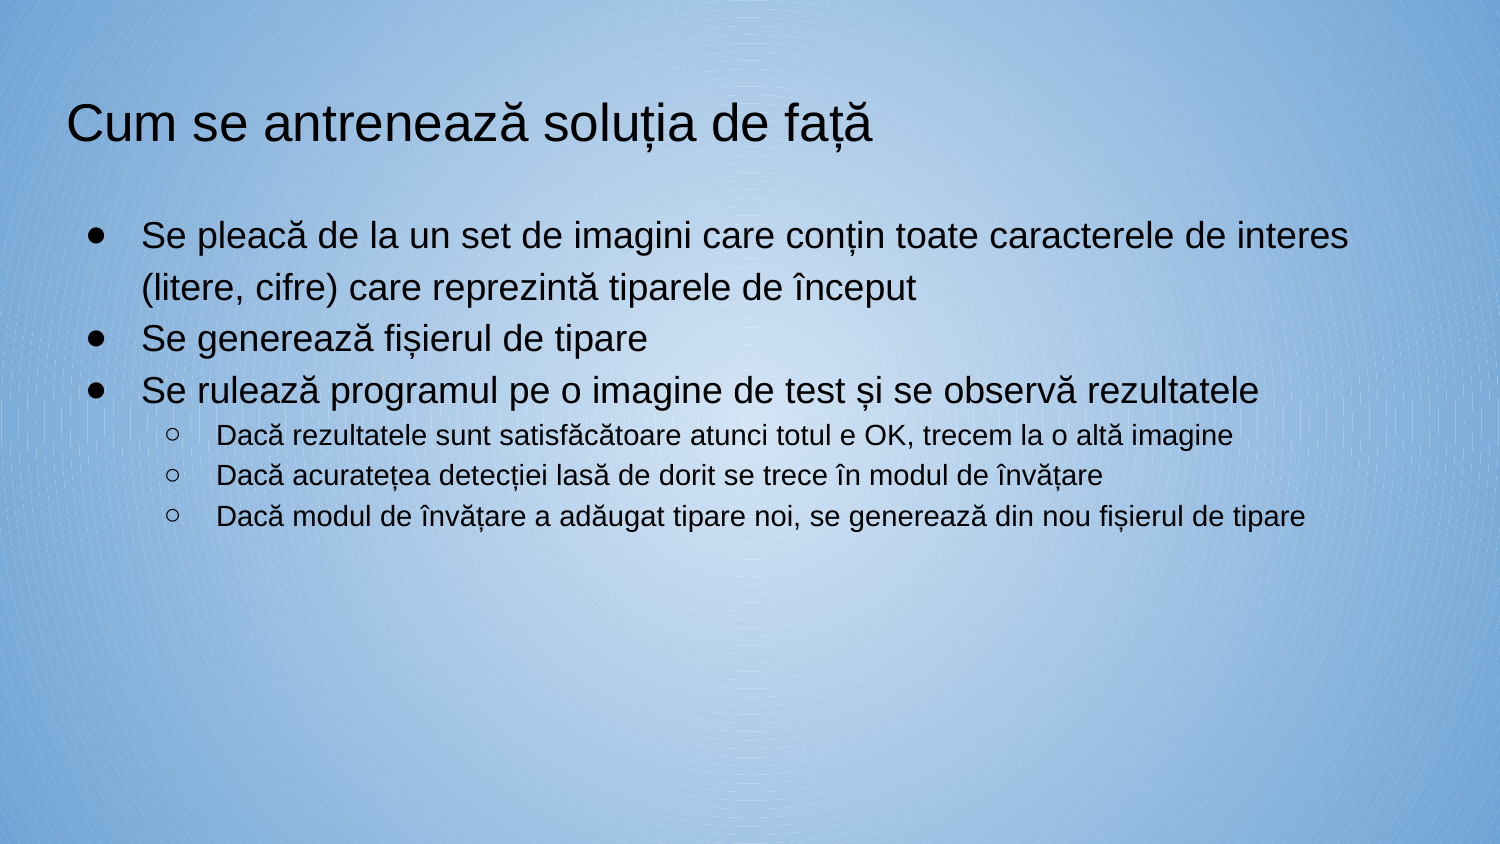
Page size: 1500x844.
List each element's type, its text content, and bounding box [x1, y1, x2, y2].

list Se pleacă de la un set de imagini care conțin toate caracterele de interes (litere, cifre) care reprezintă tiparele de început Se generează fișierul de tipare Se rulează programul pe o imagine de test și se observă rezultatele Dacă rezultatele sunt satisfăcătoare atunci totul e OK, trecem la o altă imagine Dacă acuratețea detecției lasă de dorit se trece în modul de învățare Dacă modul de învățare a adăugat tipare noi, se generează din nou fișierul de tipare [51, 189, 1449, 750]
title Cum se antrenează soluția de față [51, 72, 1449, 167]
